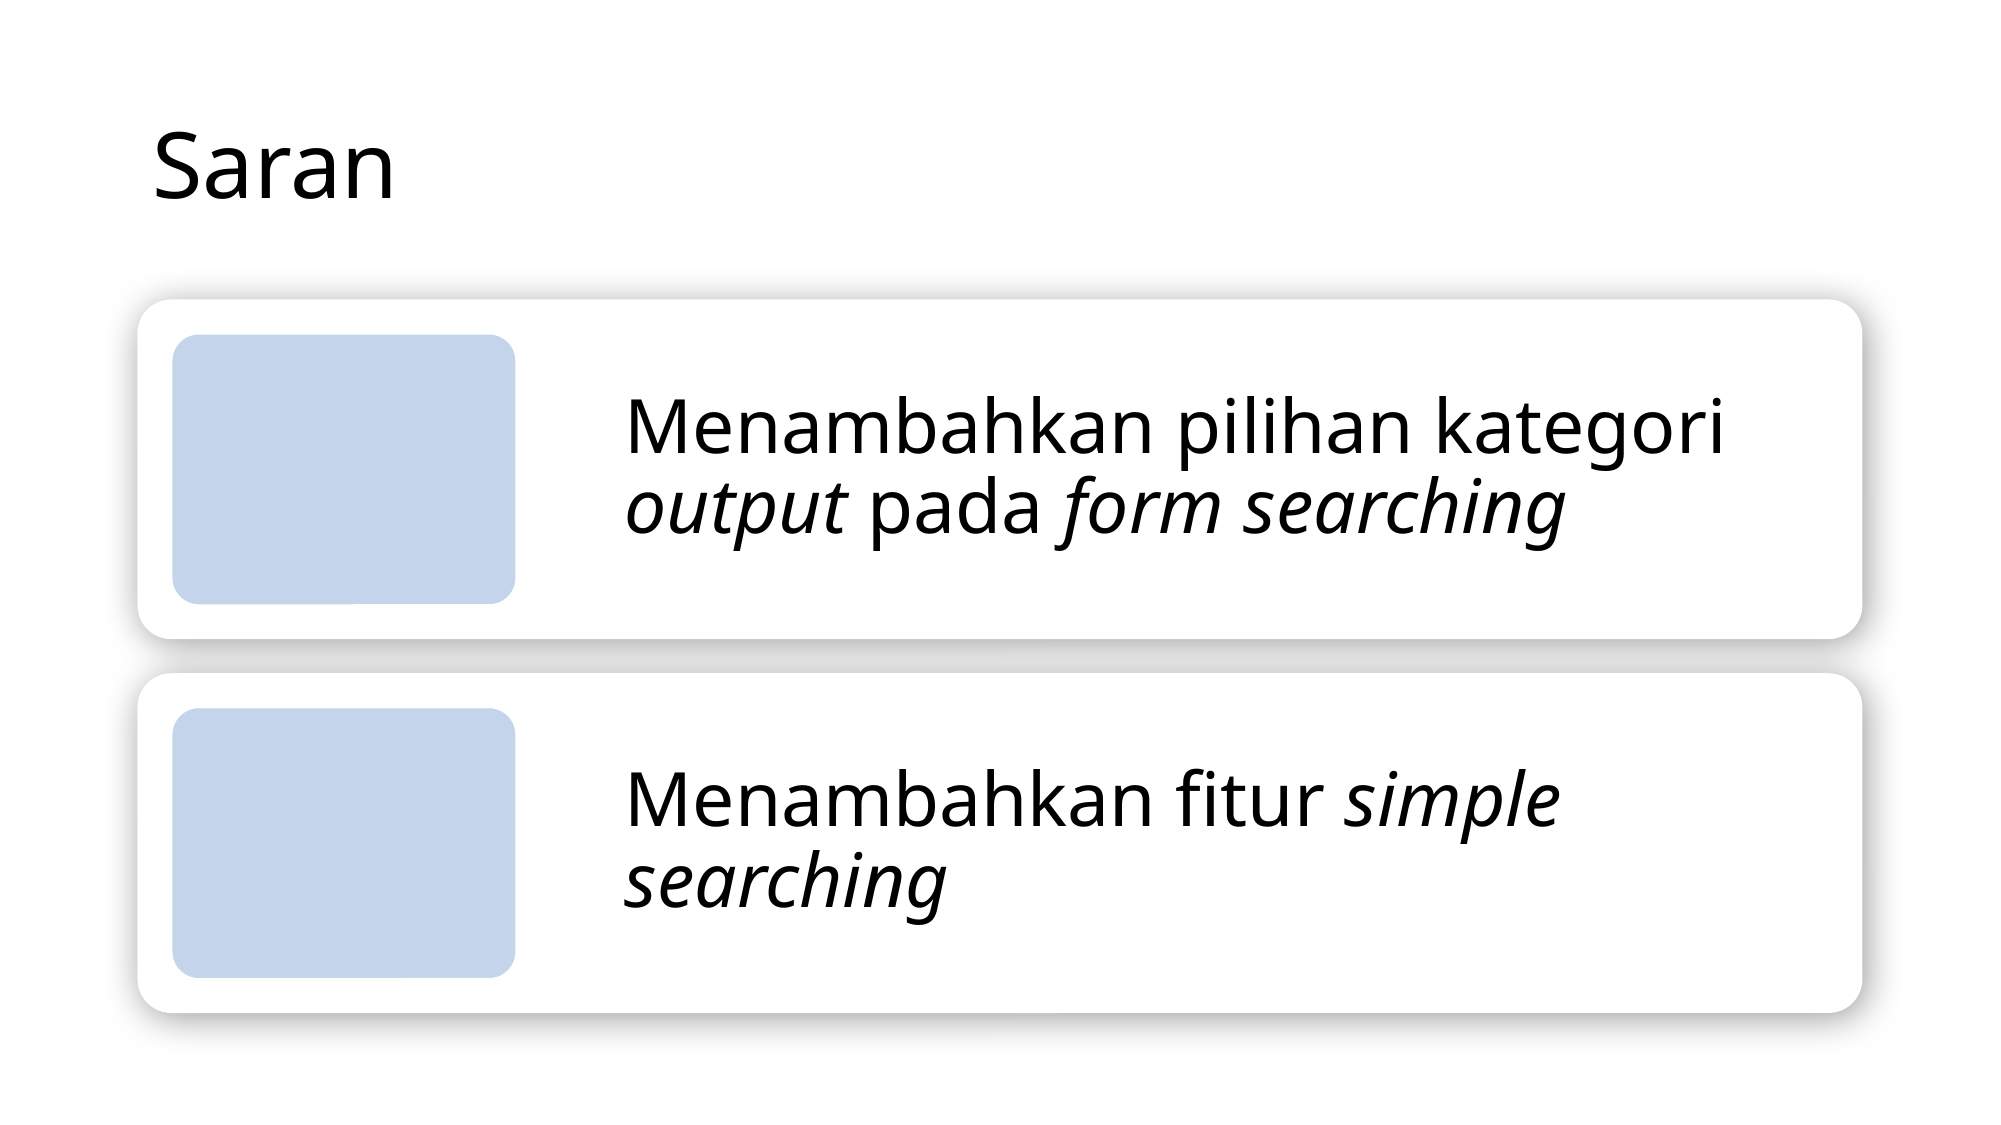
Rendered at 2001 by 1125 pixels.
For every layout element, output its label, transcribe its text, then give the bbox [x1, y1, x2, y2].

title Saran [137, 59, 1863, 278]
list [137, 299, 1863, 1014]
